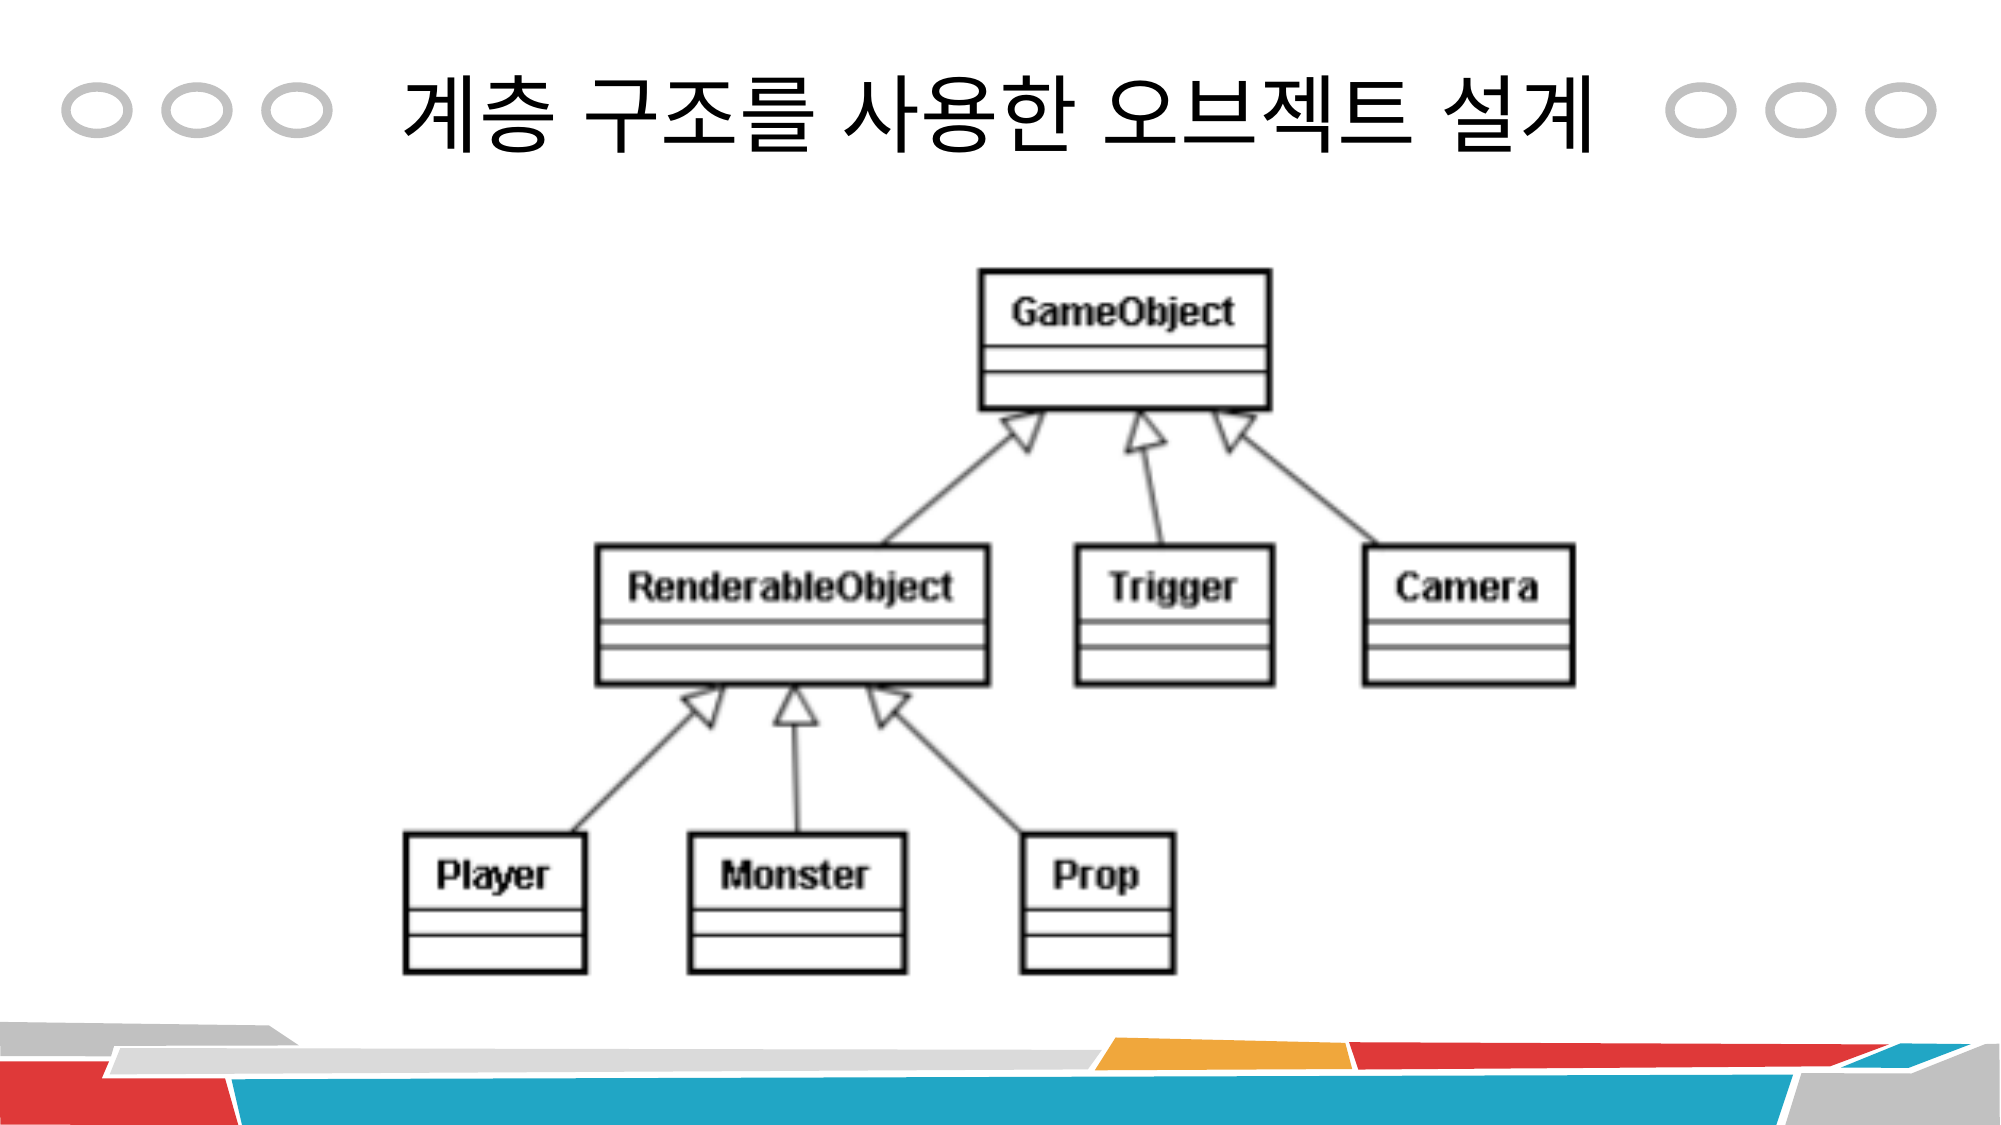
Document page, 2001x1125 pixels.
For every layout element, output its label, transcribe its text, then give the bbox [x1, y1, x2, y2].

title 계층 구조를 사용한 오브젝트 설계 [350, 18, 1650, 206]
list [372, 250, 1628, 1006]
